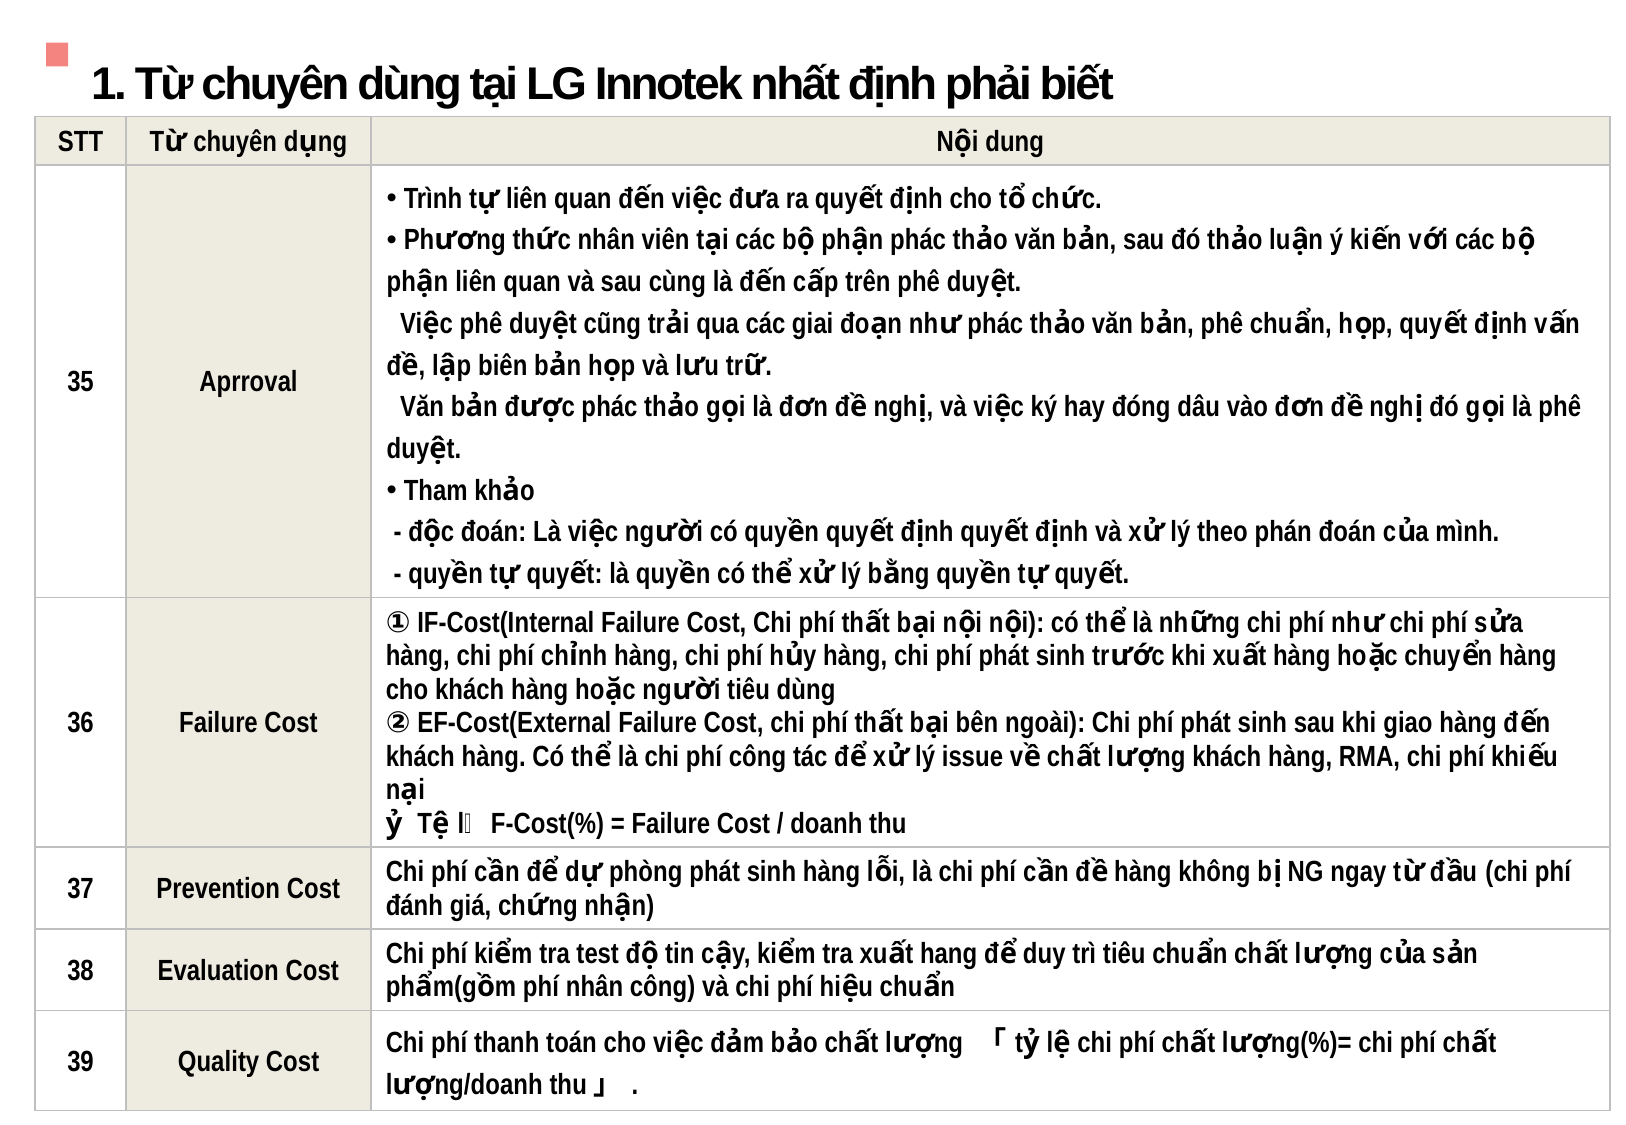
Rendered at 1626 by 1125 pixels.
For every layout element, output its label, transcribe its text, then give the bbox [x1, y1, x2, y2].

table_cell Chi phí cần để dự phòng phát sinh hàng lỗi, là chi phí cần đề hàng không bị NG ngay từ đầu (chi phí đánh giá, chứng nhận) [372, 848, 1609, 928]
table_header Nội dung [372, 117, 1609, 164]
text_box 1. Từ chuyên dùng tại LG Innotek nhất định phải biết [76, 19, 1129, 117]
table_cell Quality Cost [127, 1011, 370, 1110]
table_cell 35 [36, 166, 125, 597]
table_cell ① IF-Cost(Internal Failure Cost, Chi phí thất bại nội nội): có thể là những chi phí như chi phí sửa hàng, chi phí chỉnh hàng, chi phí hủy hàng, chi phí phát sinh trước khi xuất hàng hoặc chuyển hàng cho khách hàng hoặc người tiêu dùng ② EF-Cost(External Failure Cost, chi phí thất bại bên ngoài): Chi phí phát sinh sau khi giao hàng đến khách hàng. Có thể là chi phí công tác để xử lý issue về chất lượng khách hàng, RMA, chi phí khiếu nại ③ Tỷ lệ F-Cost(%) = Failure Cost / doanh thu [372, 598, 1609, 846]
table_cell Failure Cost [127, 598, 370, 846]
table_cell Trình tự liên quan đến việc đưa ra quyết định cho tổ chức. Phương thức nhân viên tại các bộ phận phác thảo văn bản, sau đó thảo luận ý kiến với các bộ phận liên quan và sau cùng là đến cấp trên phê duyệt. Việc phê duyệt cũng trải qua các giai đoạn như phác thảo văn bản, phê chuẩn, họp, quyết định vấn đề, lập biên bản họp và lưu trữ. Văn bản được phác thảo gọi là đơn đề nghị, và việc ký hay đóng dâu vào đơn đề nghị đó gọi là phê duyệt. Tham khảo - độc đoán: Là việc người có quyền quyết định quyết định và xử lý theo phán đoán của mình. - quyền tự quyết: là quyền có thể xử lý bằng quyền tự quyết. [372, 166, 1609, 597]
table_cell 39 [36, 1011, 125, 1110]
table_cell Evaluation Cost [127, 930, 370, 1010]
table_cell Aprroval [127, 166, 370, 597]
table_cell Chi phí kiểm tra test độ tin cậy, kiểm tra xuất hang để duy trì tiêu chuẩn chất lượng của sản phẩm(gồm phí nhân công) và chi phí hiệu chuẩn [372, 930, 1609, 1010]
table_cell 36 [36, 598, 125, 846]
table_cell Prevention Cost [127, 848, 370, 928]
table_cell Chi phí thanh toán cho việc đảm bảo chất lượng 「tỷ lệ chi phí chất lượng(%)= chi phí chất lượng/doanh thu」. [372, 1011, 1609, 1110]
table_header Từ chuyên dụng [127, 117, 370, 164]
table_cell 38 [36, 930, 125, 1010]
table_header STT [36, 117, 125, 164]
table_cell 37 [36, 848, 125, 928]
